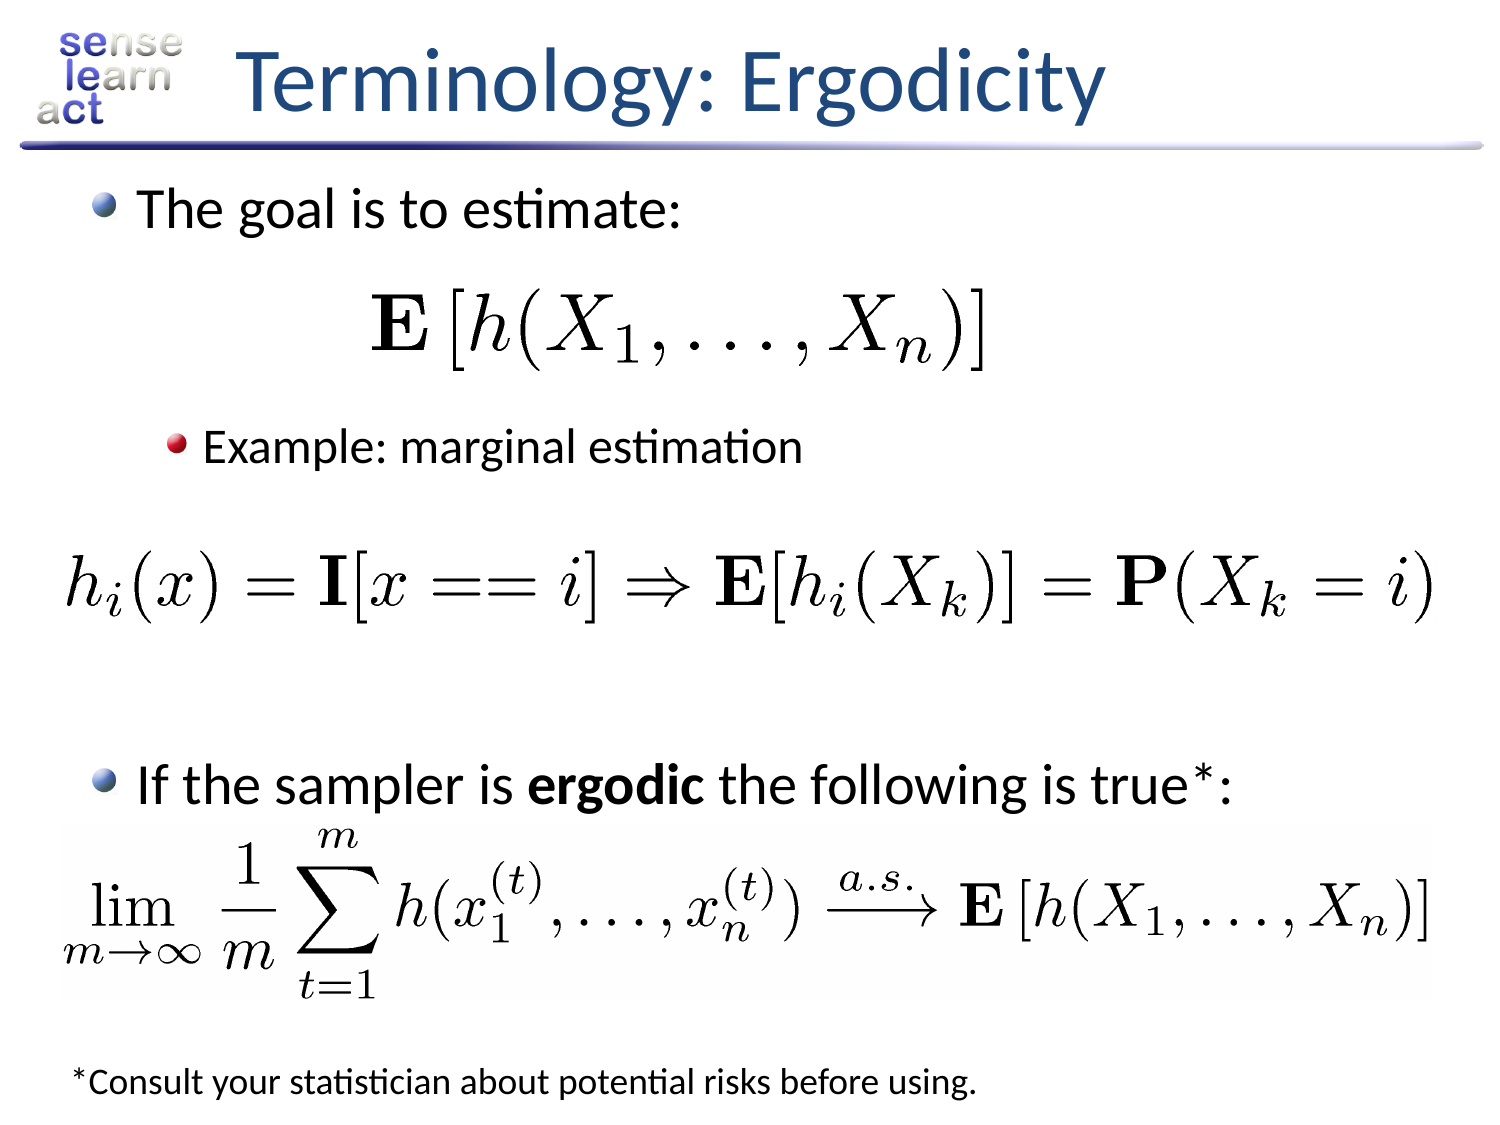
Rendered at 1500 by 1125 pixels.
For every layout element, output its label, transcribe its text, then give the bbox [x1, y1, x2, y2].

picture [90, 766, 118, 795]
title Terminology: Ergodicity [220, 12, 1451, 138]
picture [165, 431, 188, 455]
picture [12, 30, 188, 128]
text_box *Consult your statistician about potential risks before using. [55, 1049, 994, 1110]
picture [367, 287, 983, 377]
picture [90, 190, 118, 220]
picture [62, 549, 1437, 629]
picture [62, 824, 1431, 999]
list The goal is to estimate: Example: marginal estimation If the sampler is ergodic the following is true*: [74, 162, 1438, 550]
list The goal is to estimate: Example: marginal estimation If the sampler is ergodic the following is true*: [74, 636, 1438, 1007]
